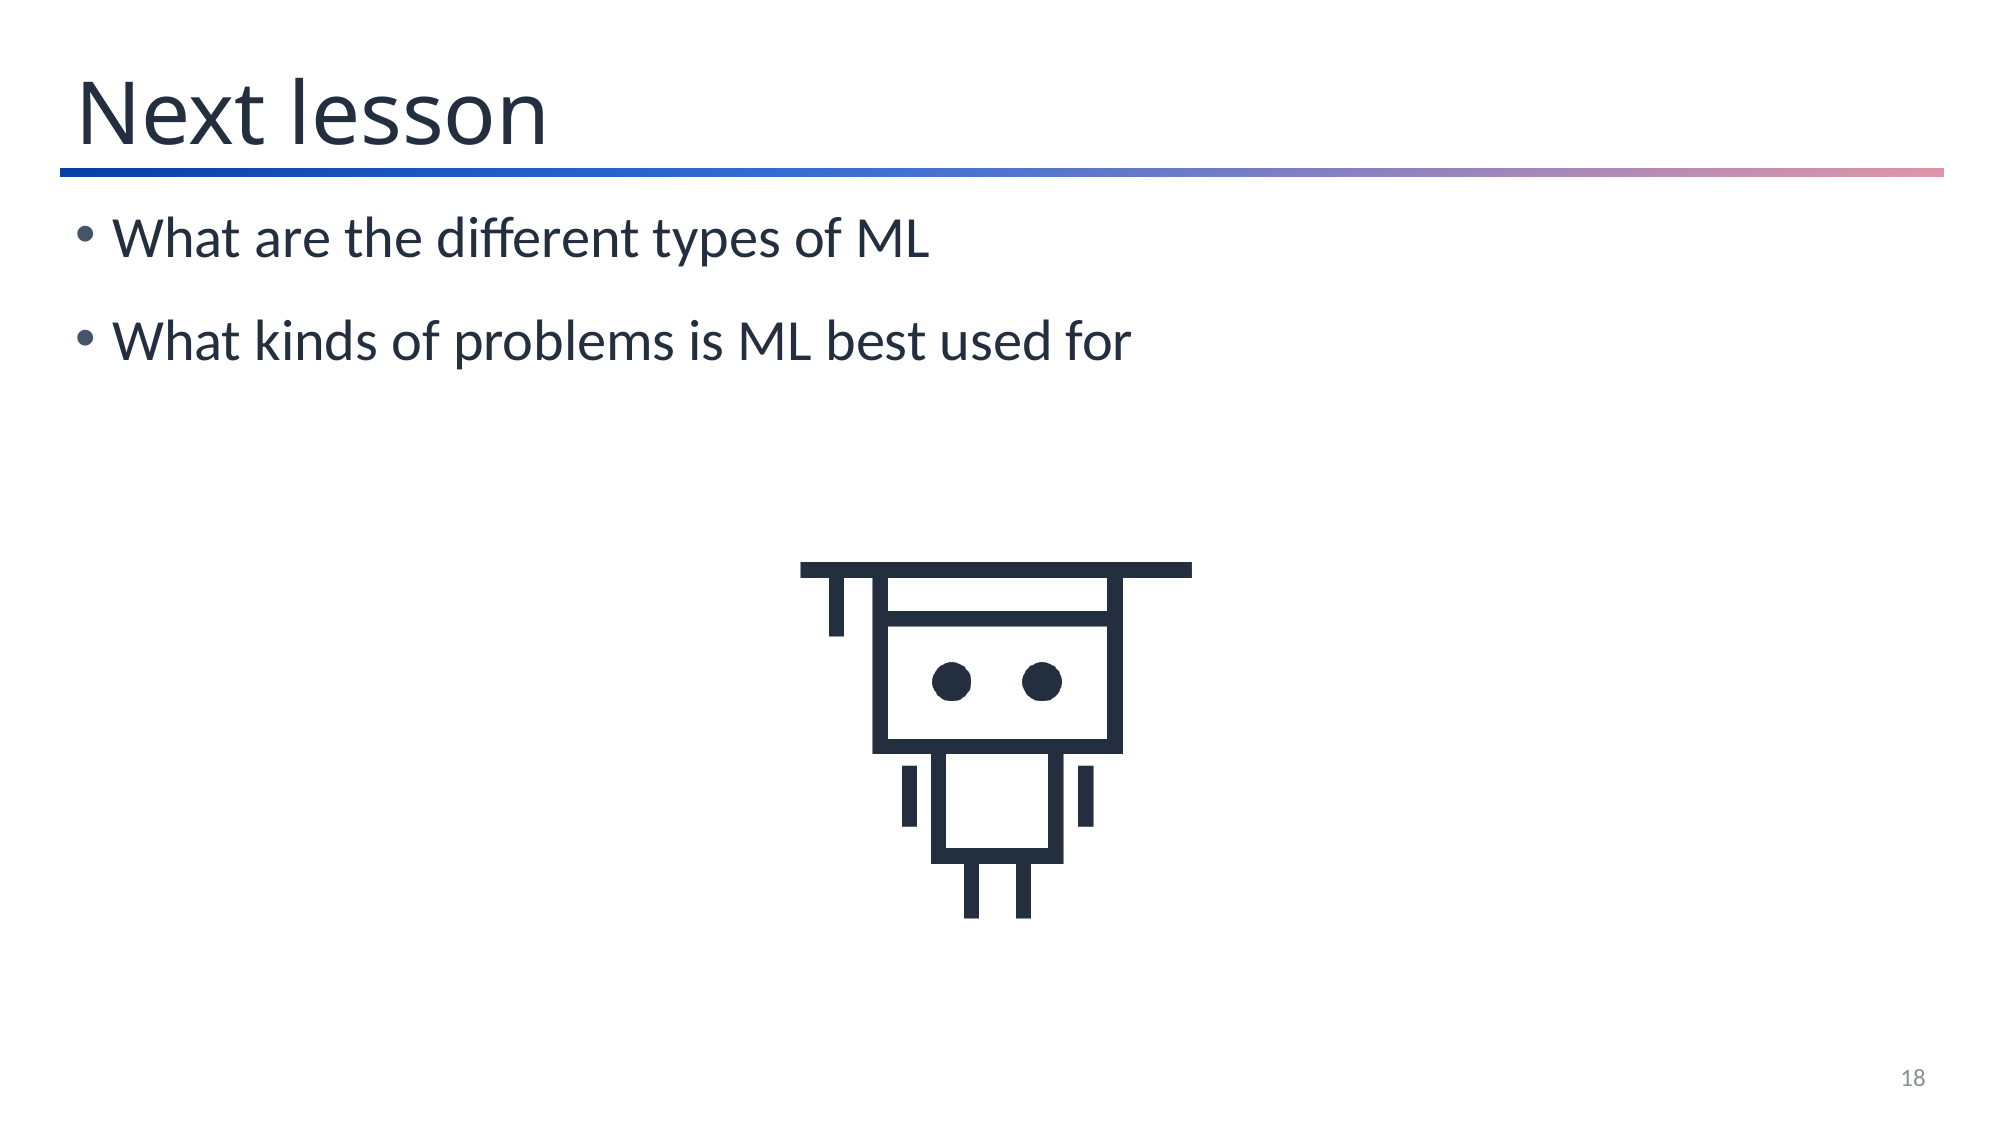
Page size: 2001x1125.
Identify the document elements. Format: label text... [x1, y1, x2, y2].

list What are the different types of ML What kinds of problems is ML best used for [60, 191, 1941, 1055]
picture [799, 562, 1200, 926]
picture [60, 168, 1944, 177]
title Next lesson [60, 49, 1941, 170]
slide_number 18 [1861, 1057, 1941, 1095]
